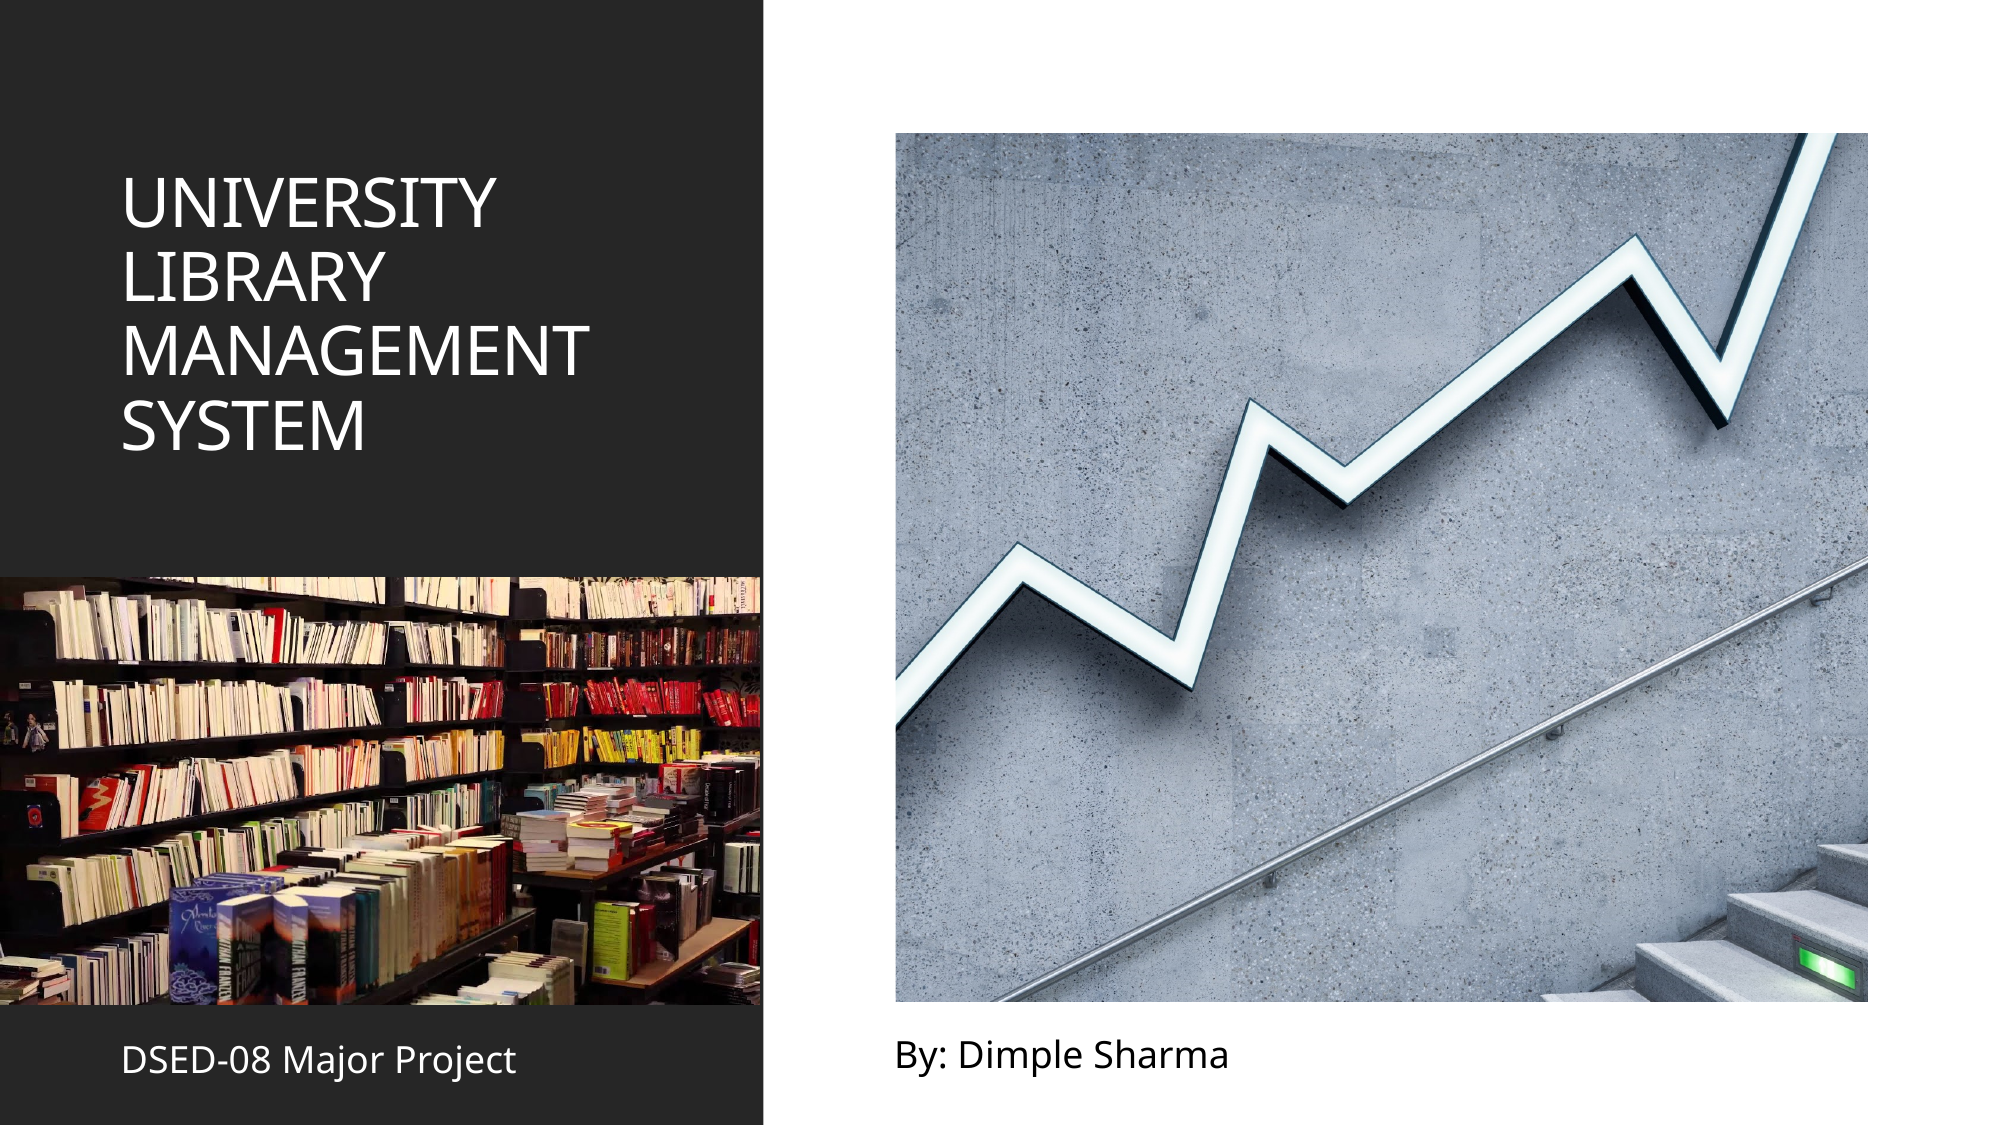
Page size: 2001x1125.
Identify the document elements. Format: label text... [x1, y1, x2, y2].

picture [0, 576, 761, 1005]
text_box By: Dimple Sharma [879, 1024, 1302, 1084]
list DSED-08 Major Project [105, 1024, 683, 1125]
title UNIVERSITY LIBRARY MANAGEMENT SYSTEM [105, 128, 683, 473]
picture [894, 132, 1869, 1003]
